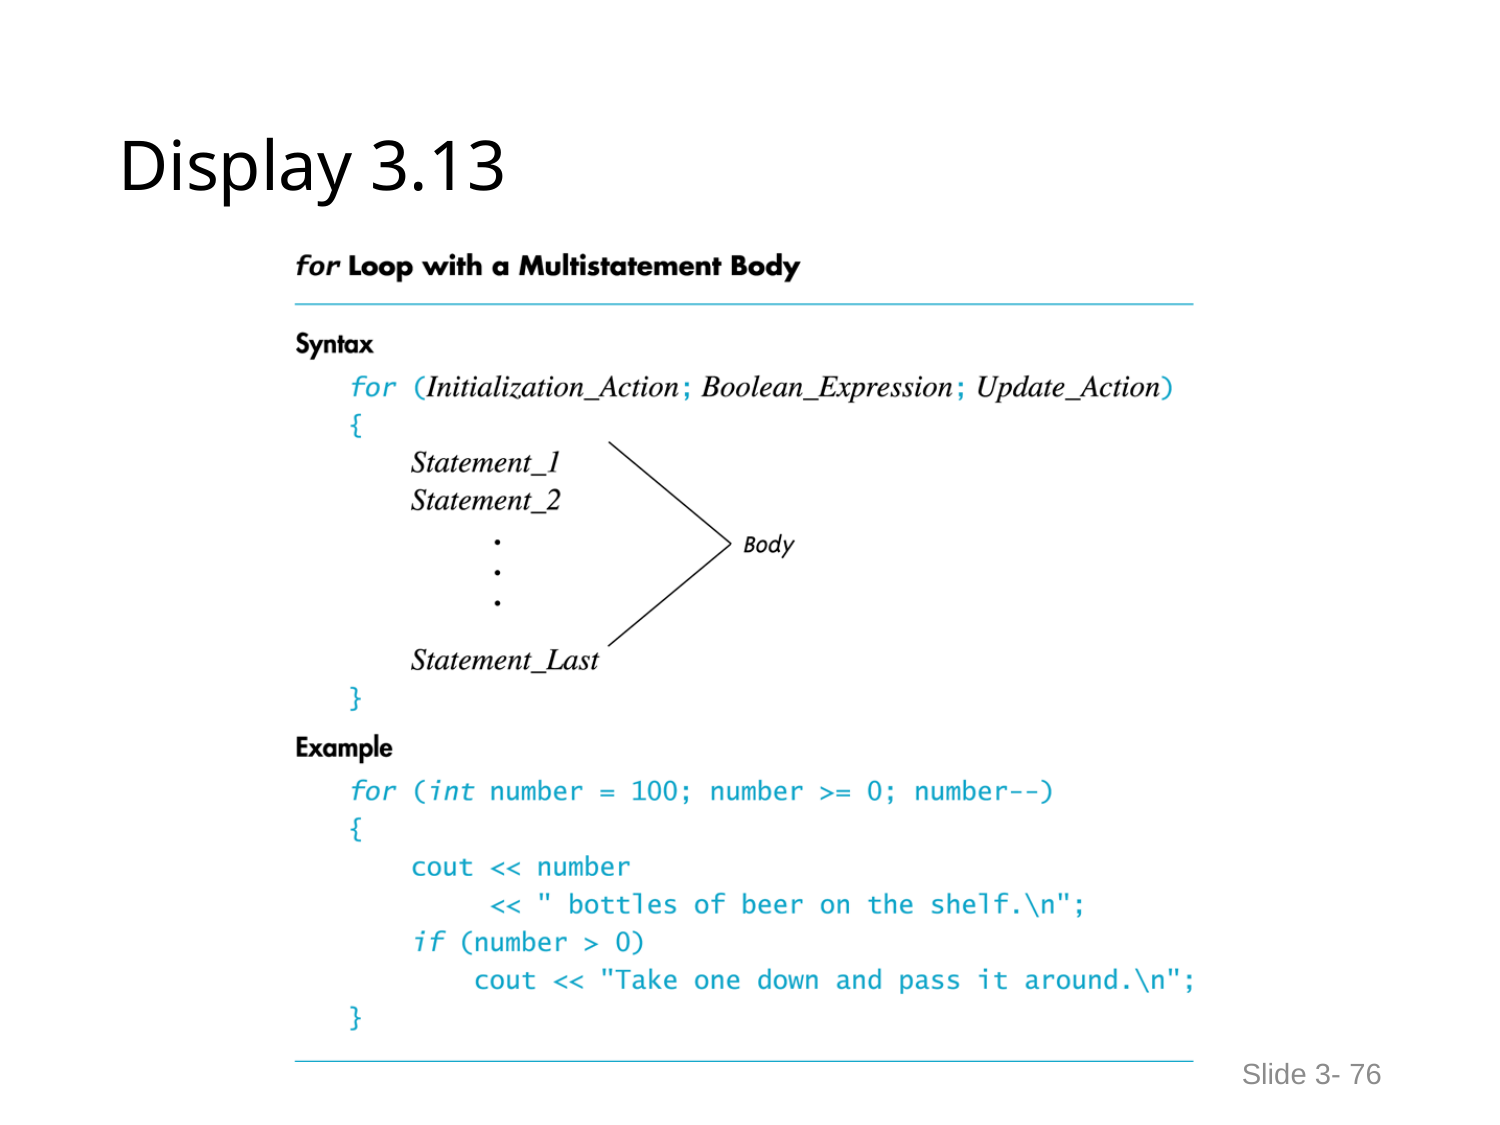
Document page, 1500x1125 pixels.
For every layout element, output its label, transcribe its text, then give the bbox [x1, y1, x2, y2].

slide_number Slide 3- 76 [1059, 1042, 1397, 1103]
title Display 3.13 [103, 59, 1397, 278]
picture [292, 249, 1197, 1062]
